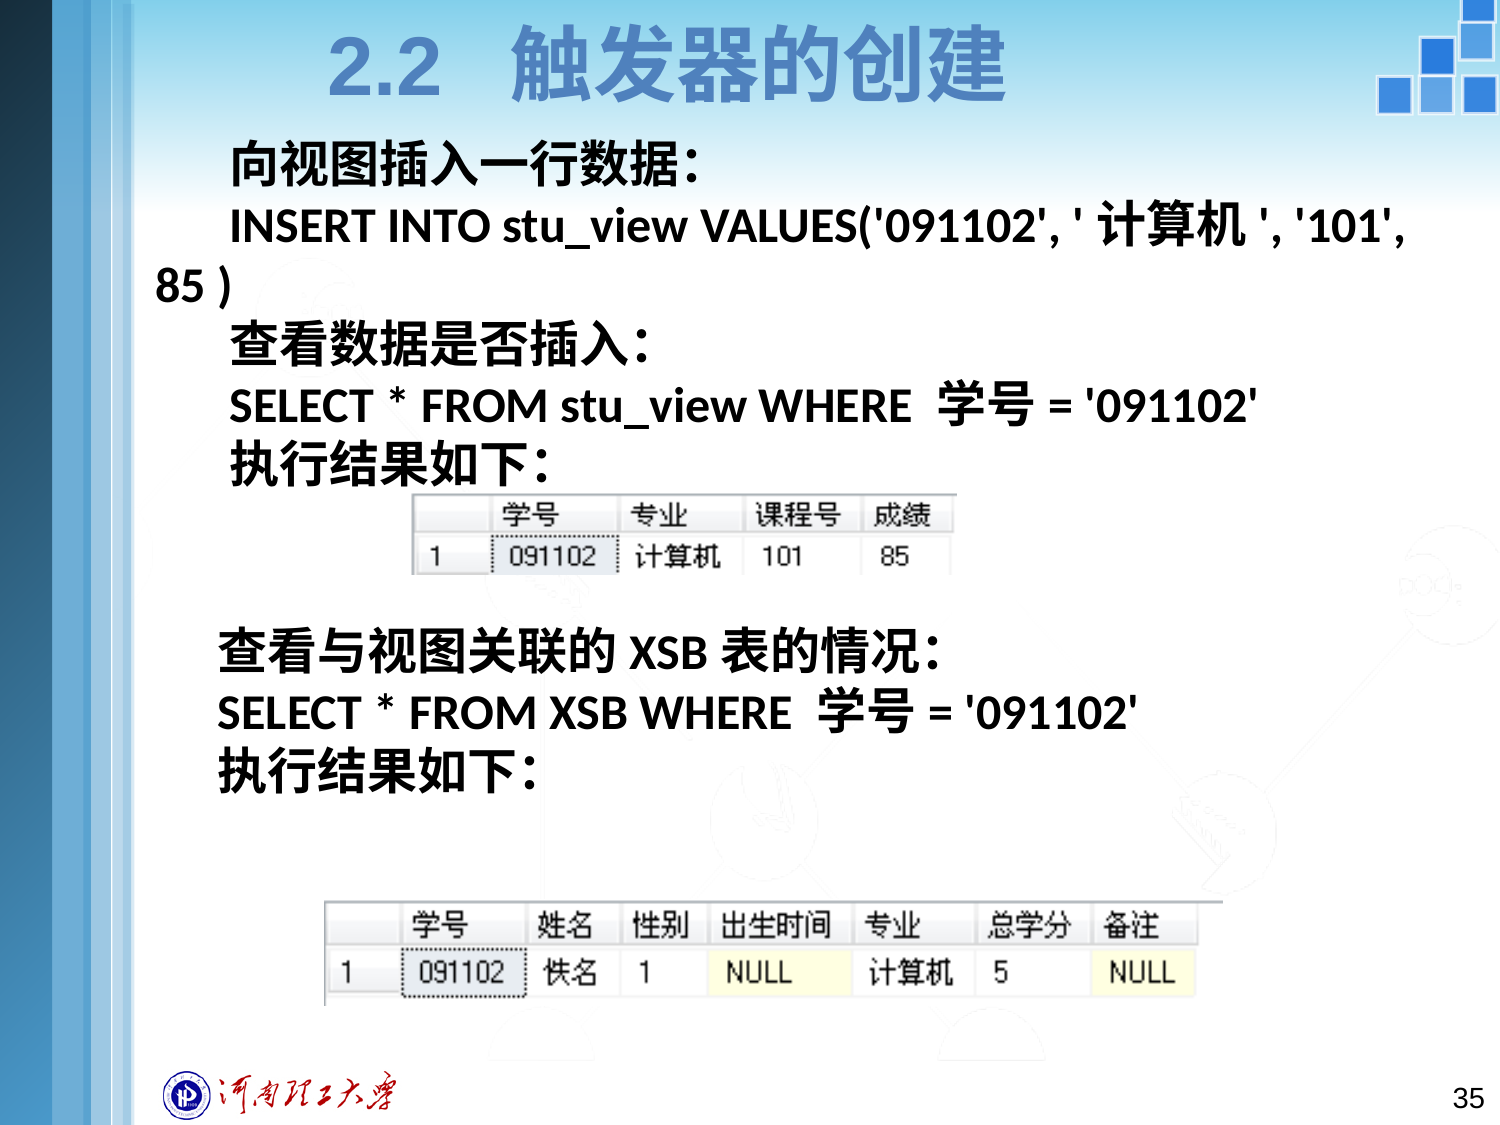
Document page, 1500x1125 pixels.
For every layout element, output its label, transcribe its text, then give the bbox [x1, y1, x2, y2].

title 2.2 触发器的创建 [312, 0, 1313, 124]
text_box 查看与视图关联的XSB表的情况： SELECT * FROM XSB WHERE 学号= '091102' 执行结果如下： [128, 612, 1500, 868]
picture [132, 868, 1500, 1125]
text_box 向视图插入一行数据： INSERT INTO stu_view VALUES('091102', '计算机', '101', 85 ) 查看数据是否插入： SELECT * FROM stu_view WHERE 学号= '091102' 执行结果如下： [140, 124, 1500, 560]
picture [132, 212, 1500, 612]
